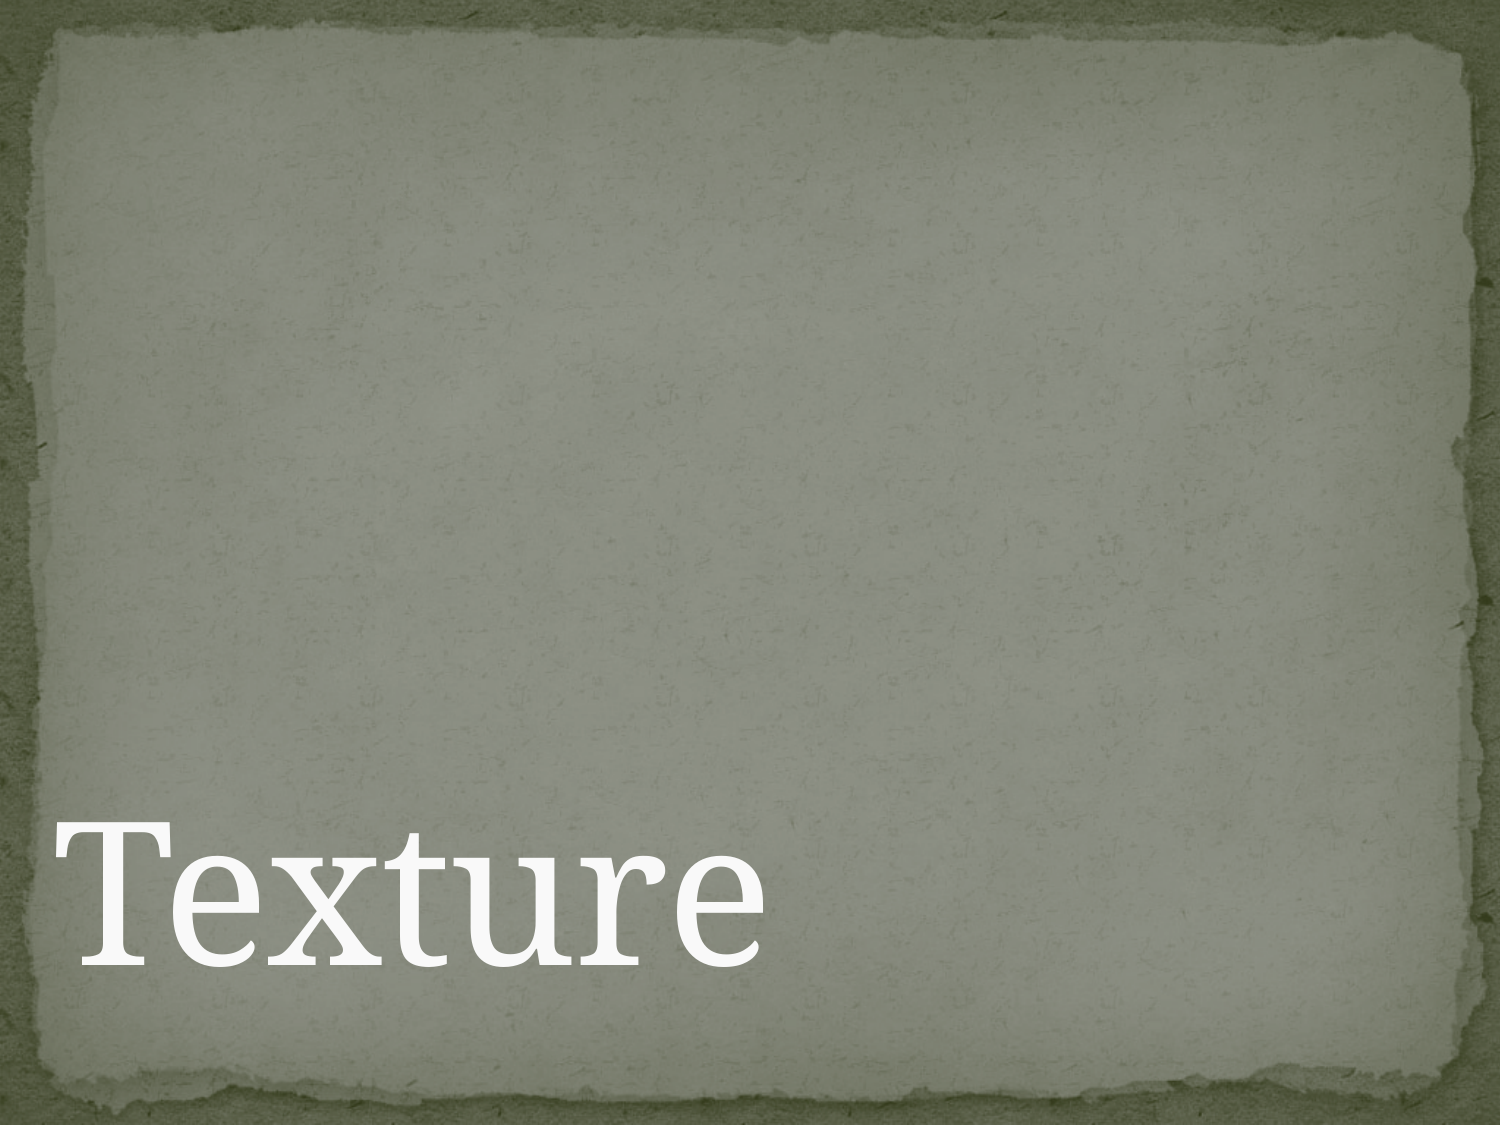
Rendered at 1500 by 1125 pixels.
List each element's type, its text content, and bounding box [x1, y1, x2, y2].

title Texture [37, 87, 1463, 1013]
